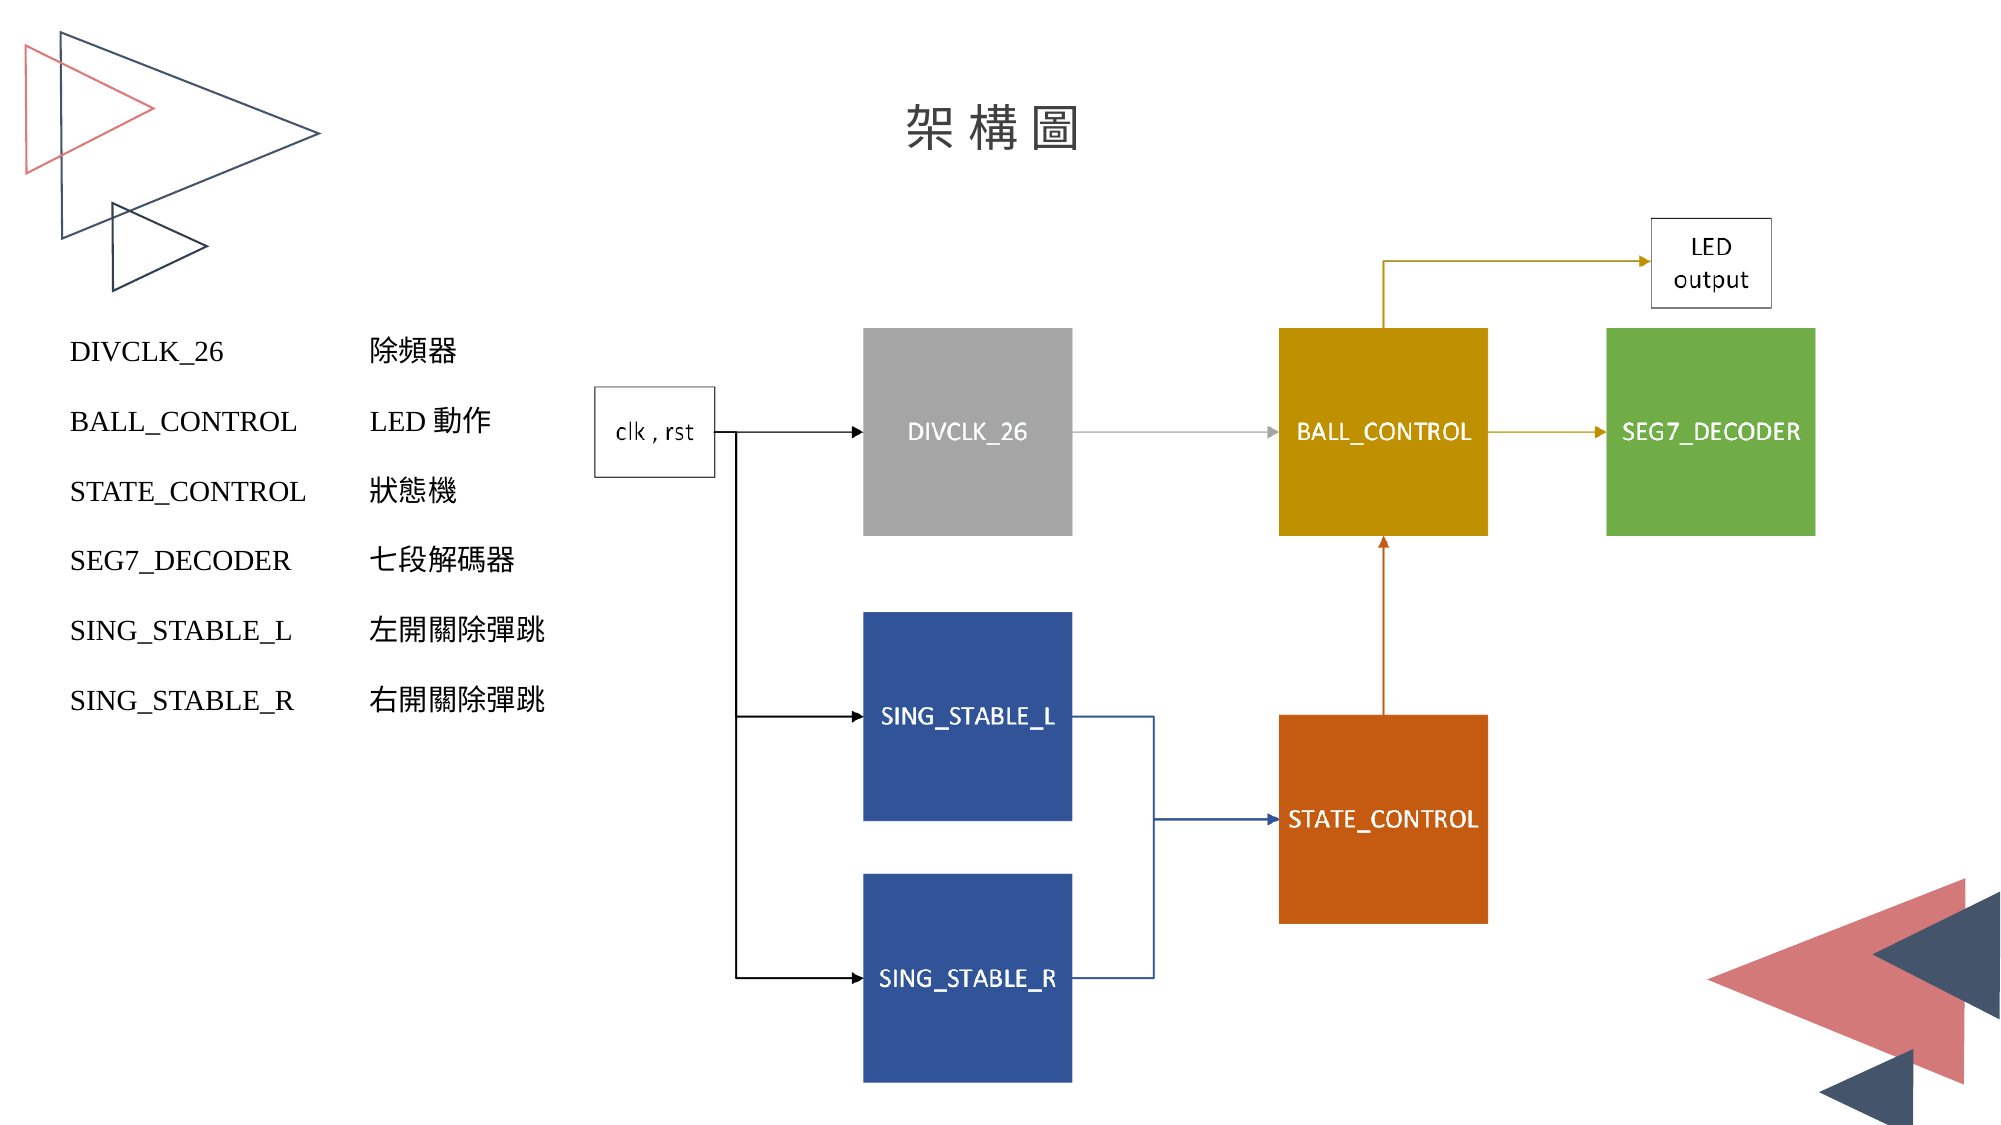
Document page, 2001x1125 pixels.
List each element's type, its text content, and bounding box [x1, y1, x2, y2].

text_box 架構圖 [685, 96, 1301, 157]
picture [585, 209, 1823, 1091]
text_box DIVCLK_26 除頻器 BALL_CONTROL LED動作 STATE_CONTROL 狀態機 SEG7_DECODER 七段解碼器 SING_STABLE_L 左開關除彈跳 SING_STABLE_R 右開關除彈跳 [55, 324, 561, 724]
